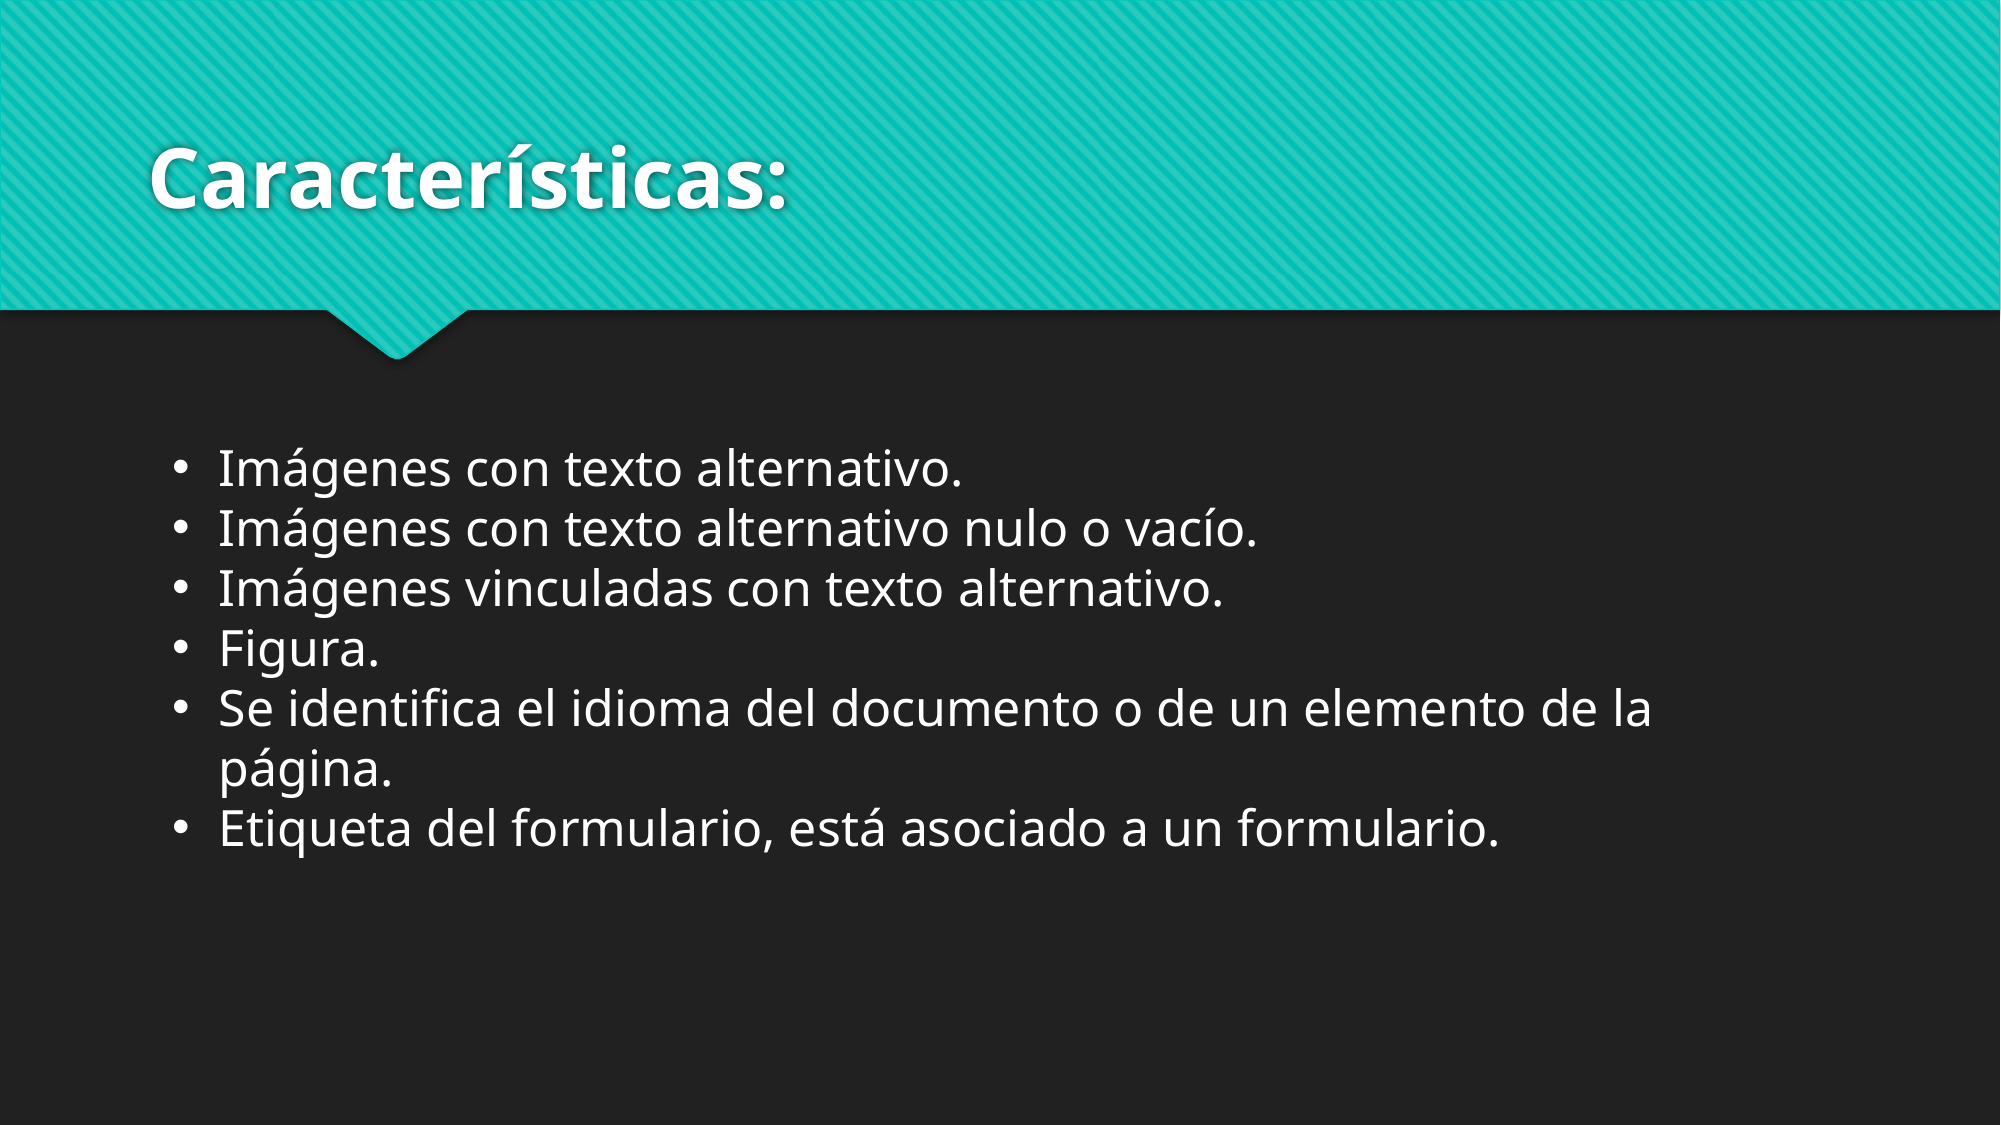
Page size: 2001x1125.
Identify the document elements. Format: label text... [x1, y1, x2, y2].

text_box Imágenes con texto alternativo. Imágenes con texto alternativo nulo o vacío. Imágenes vinculadas con texto alternativo. Figura. Se identifica el idioma del documento o de un elemento de la página. Etiqueta del formulario, está asociado a un formulario. [157, 429, 1840, 865]
title Características: [132, 73, 1867, 233]
picture [1, 1, 1999, 357]
